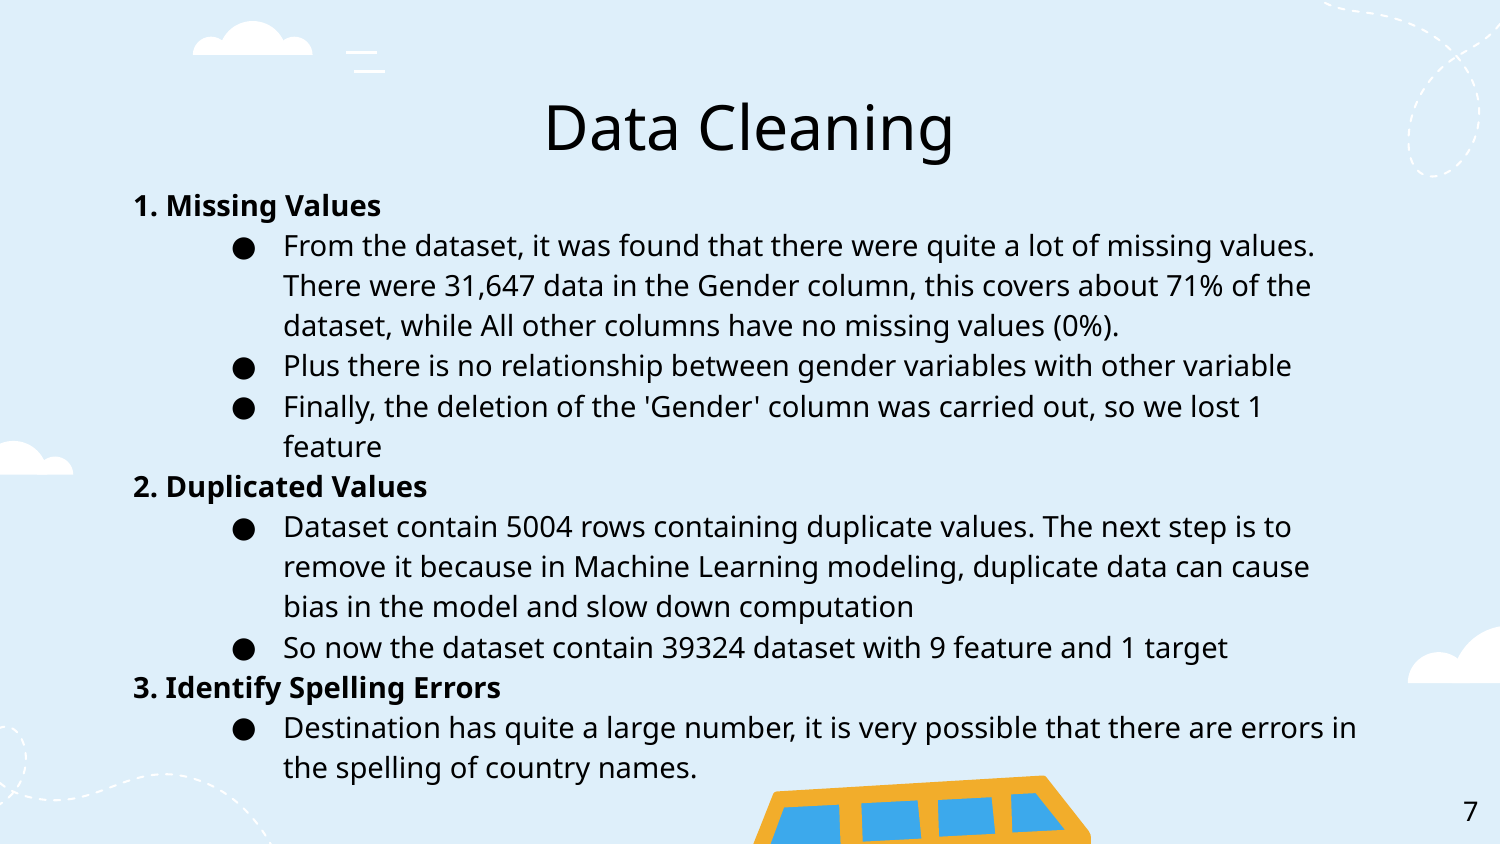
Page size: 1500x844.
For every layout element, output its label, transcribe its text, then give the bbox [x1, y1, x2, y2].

slide_number 7 [1403, 779, 1494, 844]
title Data Cleaning [118, 72, 1382, 166]
list 1. Missing Values From the dataset, it was found that there were quite a lot of missing values. There were 31,647 data in the Gender column, this covers about 71% of the dataset, while All other columns have no missing values ​​(0%). Plus there is no relationship between gender variables with other variable Finally, the deletion of the 'Gender' column was carried out, so we lost 1 feature 2. Duplicated Values Dataset contain 5004 rows containing duplicate values. The next step is to remove it because in Machine Learning modeling, duplicate data can cause bias in the model and slow down computation So now the dataset contain 39324 dataset with 9 feature and 1 target 3. Identify Spelling Errors Destination has quite a large number, it is very possible that there are errors in the spelling of country names. [118, 166, 1382, 706]
